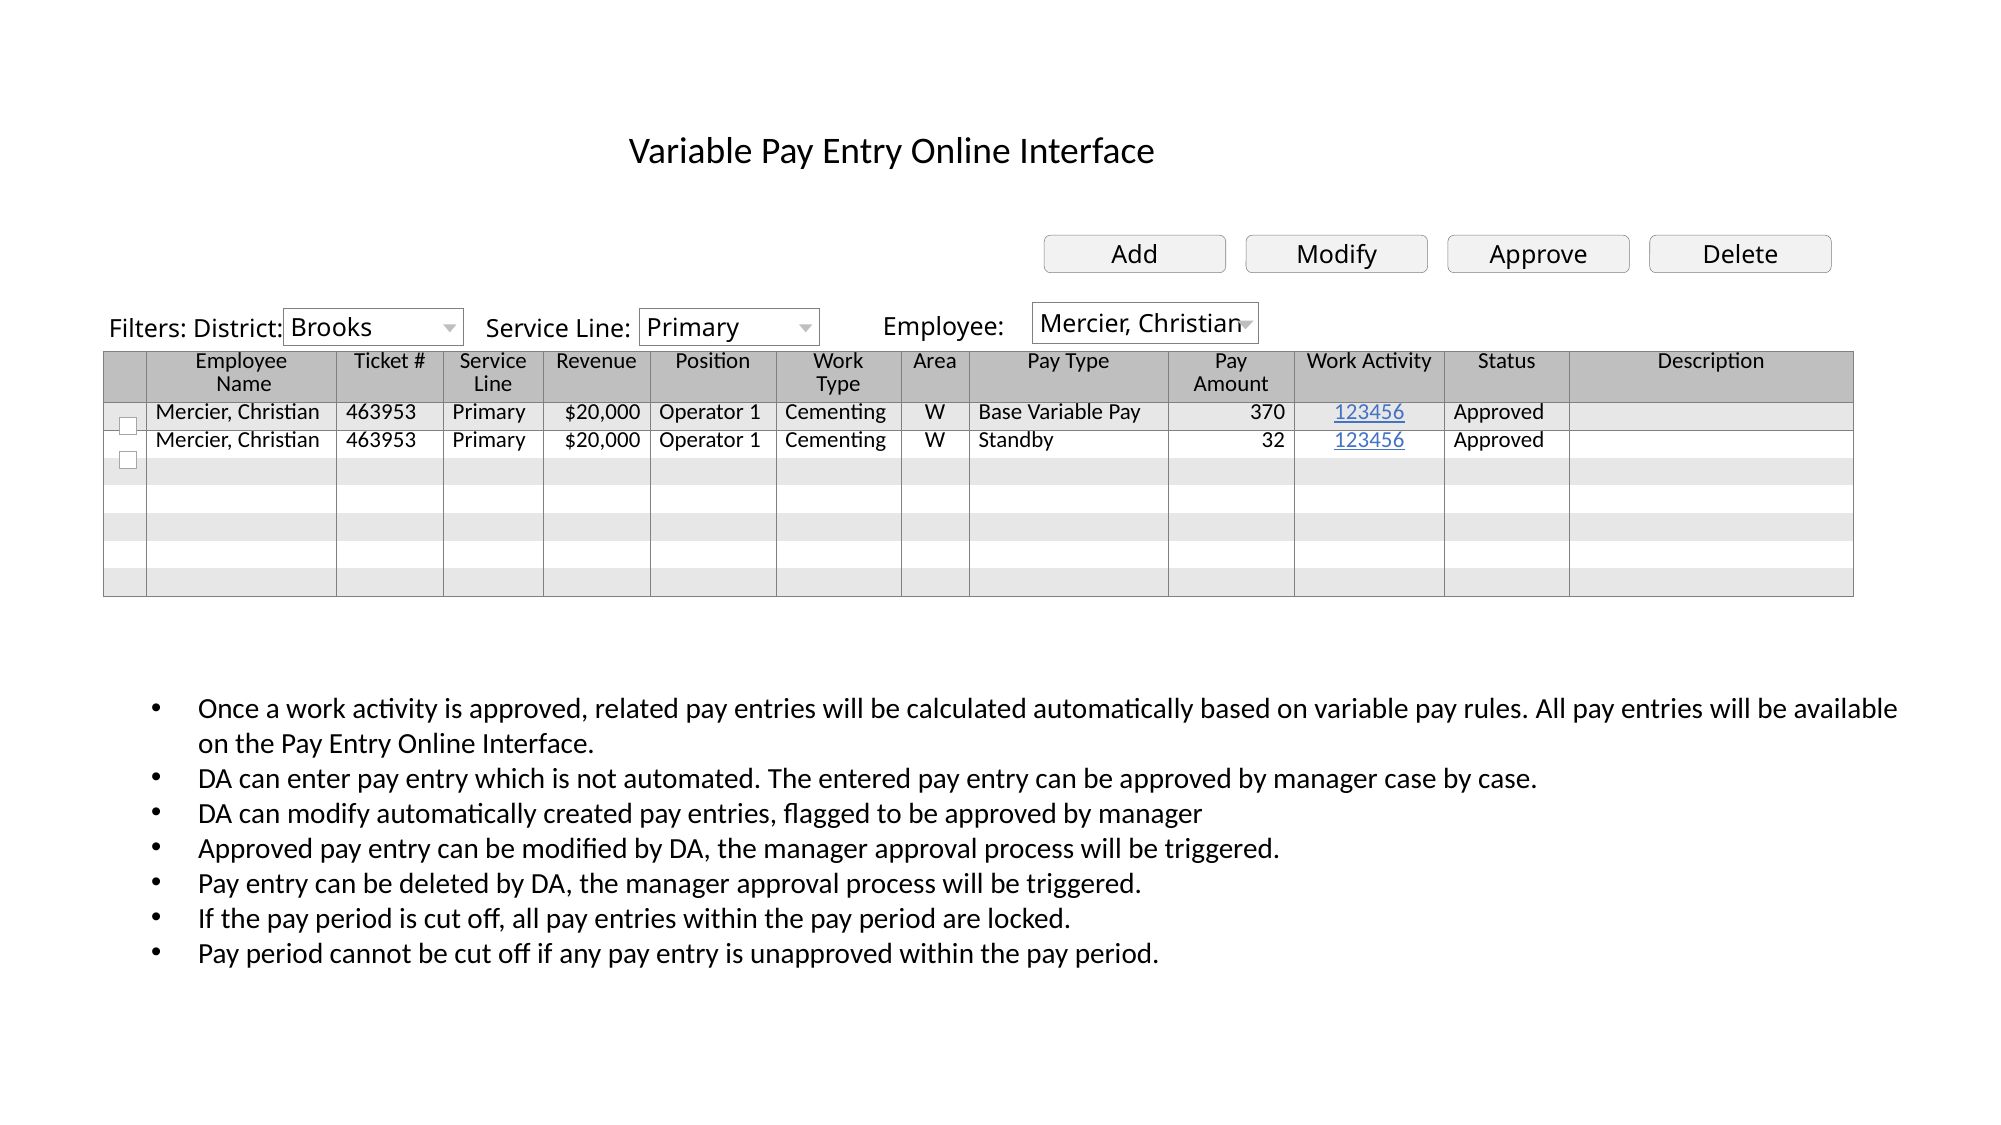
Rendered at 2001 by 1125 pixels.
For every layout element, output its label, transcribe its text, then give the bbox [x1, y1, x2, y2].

table_cell [1445, 541, 1569, 568]
table_cell [147, 568, 336, 596]
table_cell [1570, 458, 1853, 485]
table_cell [651, 568, 776, 596]
table_cell 370 [1169, 403, 1294, 430]
text_box Employee: [867, 307, 1020, 346]
text_box Delete [1648, 234, 1833, 274]
table_cell [902, 568, 969, 596]
table_cell [1169, 513, 1294, 541]
table_cell W [902, 431, 969, 458]
table_cell [1295, 458, 1444, 485]
table_cell [337, 513, 443, 541]
table_cell Standby [970, 431, 1168, 458]
table_cell Operator 1 [651, 431, 776, 458]
table_cell [337, 541, 443, 568]
table_cell [544, 458, 650, 485]
table_cell [544, 541, 650, 568]
table_cell [444, 485, 543, 513]
table_cell [902, 458, 969, 485]
table_cell Primary [444, 431, 543, 458]
table_cell Approved [1445, 403, 1569, 430]
table_cell [902, 485, 969, 513]
table_cell 32 [1169, 431, 1294, 458]
table_cell [1570, 541, 1853, 568]
table_cell [104, 513, 146, 541]
table_cell Base Variable Pay [970, 403, 1168, 430]
table_cell [147, 513, 336, 541]
table_cell Mercier, Christian [147, 403, 336, 430]
table_cell [104, 541, 146, 568]
table_header Position [651, 352, 776, 402]
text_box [283, 307, 464, 346]
table_cell [444, 541, 543, 568]
table_cell [1570, 485, 1853, 513]
table_cell [147, 485, 336, 513]
table_header Pay Type [970, 352, 1168, 402]
table_header Area [902, 352, 969, 402]
table_cell [651, 541, 776, 568]
text_box Once a work activity is approved, related pay entries will be calculated automatically based on variable pay rules. All pay entries will be available on the Pay Entry Online Interface. DA can enter pay entry which is not automated. The entered pay entry can be approved by manager case by case. DA can modify automatically created pay entries, flagged to be approved by manager Approved pay entry can be modified by DA, the manager approval process will be triggered. Pay entry can be deleted by DA, the manager approval process will be triggered. If the pay period is cut off, all pay entries within the pay period are locked. Pay period cannot be cut off if any pay entry is unapproved within the pay period. [136, 682, 1944, 1012]
table_cell [544, 513, 650, 541]
table_cell Approved [1445, 431, 1569, 458]
table_cell [1570, 568, 1853, 596]
table_cell [1445, 568, 1569, 596]
table_cell [1169, 485, 1294, 513]
table_cell [970, 485, 1168, 513]
table_cell [651, 485, 776, 513]
table_cell [1295, 541, 1444, 568]
table_cell [1570, 513, 1853, 541]
text_box Modify [1244, 234, 1429, 274]
table_cell Primary [444, 403, 543, 430]
table_cell [337, 568, 443, 596]
table_cell [1169, 458, 1294, 485]
table_cell Cementing [777, 431, 901, 458]
table_cell [1295, 485, 1444, 513]
table_header Revenue [544, 352, 650, 402]
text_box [119, 406, 154, 439]
table_cell 463953 [337, 431, 443, 458]
table_cell [777, 458, 901, 485]
table_cell [1169, 541, 1294, 568]
text_box Approve [1446, 234, 1631, 274]
table_cell [777, 513, 901, 541]
table_cell [104, 485, 146, 513]
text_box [1032, 302, 1259, 344]
table_cell 463953 [337, 403, 443, 430]
table_cell [970, 568, 1168, 596]
table_cell [104, 403, 146, 430]
table_cell Operator 1 [651, 403, 776, 430]
table_cell $20,000 [544, 403, 650, 430]
table_header Ticket # [337, 352, 443, 402]
table_cell [970, 541, 1168, 568]
table_cell [902, 541, 969, 568]
table_cell [1295, 513, 1444, 541]
table_cell [777, 485, 901, 513]
table_cell [1169, 568, 1294, 596]
table_cell [544, 568, 650, 596]
table_cell W [902, 403, 969, 430]
table_cell [147, 458, 336, 485]
table_cell [970, 458, 1168, 485]
table_cell [1445, 458, 1569, 485]
text_box Filters: District: [94, 309, 299, 348]
text_box Variable Pay Entry Online Interface [614, 118, 1171, 178]
table_cell [651, 458, 776, 485]
table_cell Mercier, Christian [154, 431, 336, 458]
table_cell [1570, 431, 1853, 458]
table_cell 123456 [1295, 403, 1444, 430]
table_cell [777, 541, 901, 568]
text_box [639, 307, 820, 346]
table_cell [777, 568, 901, 596]
table_cell [1445, 485, 1569, 513]
text_box Service Line: [470, 309, 647, 348]
table_header Work Activity [1295, 352, 1444, 402]
table_cell [337, 485, 443, 513]
table_cell [1295, 568, 1444, 596]
table_cell [444, 568, 543, 596]
table_cell [444, 458, 543, 485]
table_header [104, 352, 146, 402]
table_cell [104, 431, 119, 458]
table_header Description [1570, 352, 1853, 402]
table_cell [651, 513, 776, 541]
table_cell [544, 485, 650, 513]
text_box Add [1043, 234, 1227, 274]
table_cell [1570, 403, 1853, 430]
table_cell Cementing [777, 403, 901, 430]
table_cell [1445, 513, 1569, 541]
table_header Work Type [777, 352, 901, 402]
table_cell [337, 458, 443, 485]
table_cell [444, 513, 543, 541]
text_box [119, 439, 154, 478]
table_cell [902, 513, 969, 541]
table_cell [970, 513, 1168, 541]
table_header Service Line [444, 352, 543, 402]
table_header Pay Amount [1169, 352, 1294, 402]
table_header Employee Name [147, 352, 336, 402]
table_cell [104, 568, 146, 596]
table_cell 123456 [1295, 431, 1444, 458]
table_cell [104, 458, 146, 485]
table_cell $20,000 [544, 431, 650, 458]
table_cell [147, 541, 336, 568]
table_header Status [1445, 352, 1569, 402]
